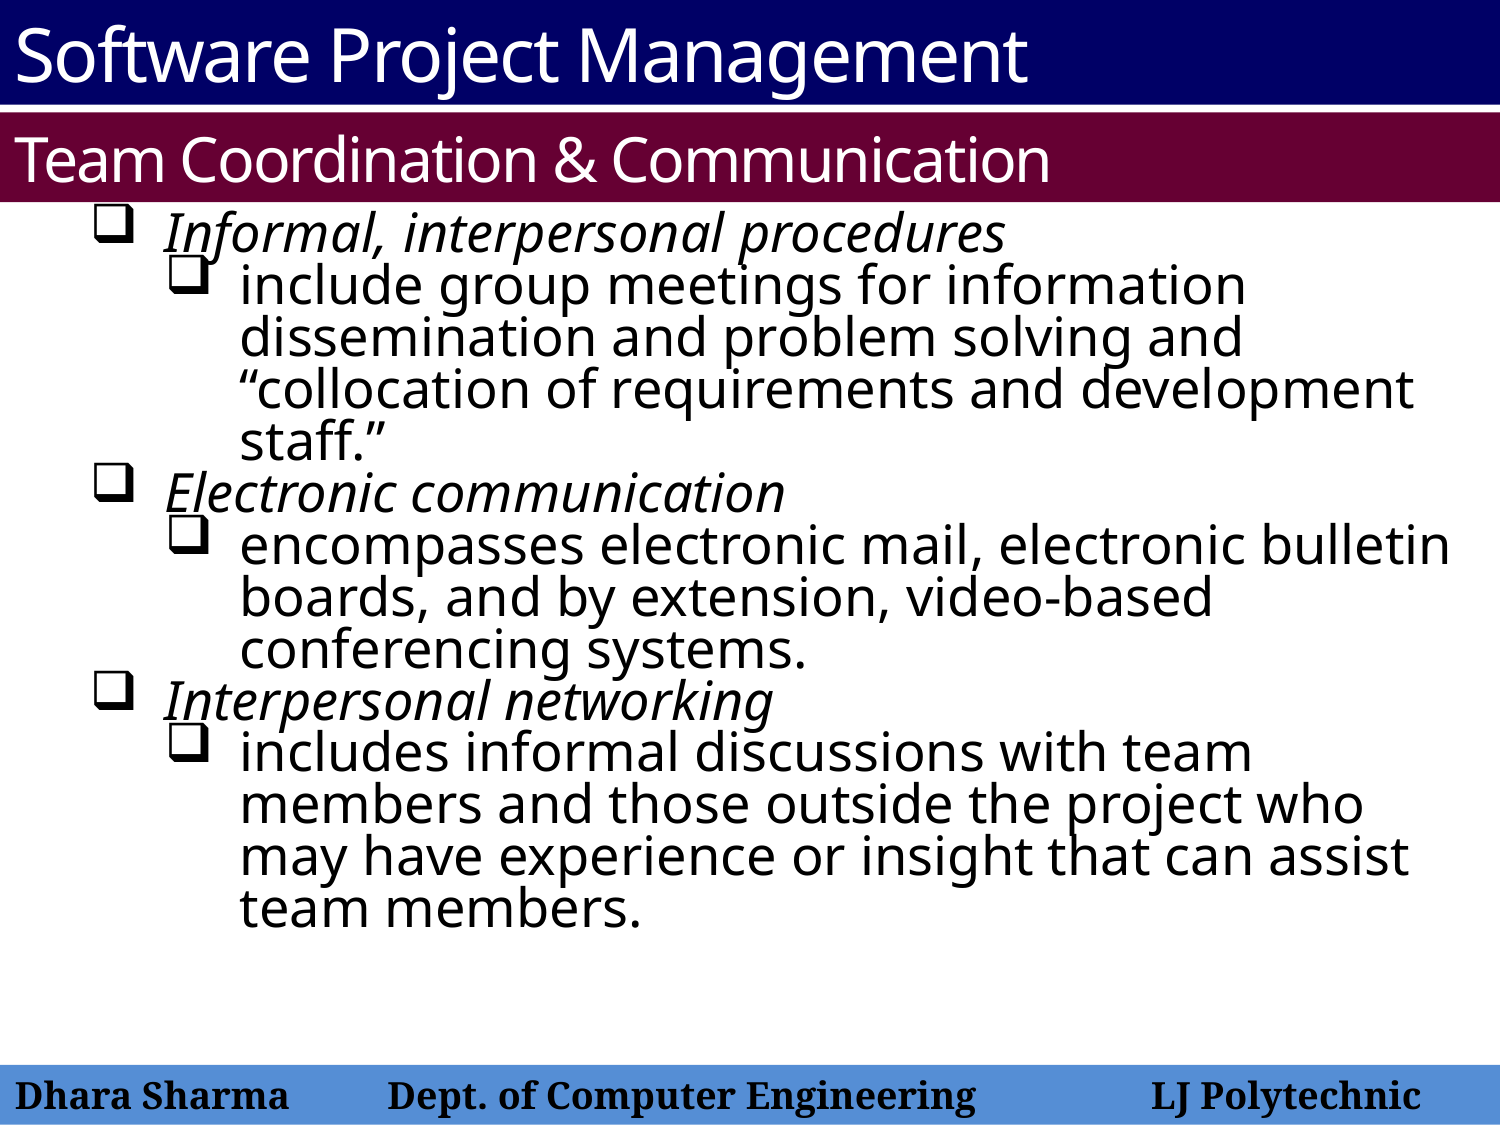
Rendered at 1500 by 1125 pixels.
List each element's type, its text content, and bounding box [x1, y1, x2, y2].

text_box Software Project Management [0, 0, 1500, 105]
text_box Informal, interpersonal procedures include group meetings for information dissemination and problem solving and “collocation of requirements and development staff.” Electronic communication encompasses electronic mail, electronic bulletin boards, and by extension, video-based conferencing systems. Interpersonal networking includes informal discussions with team members and those outside the project who may have experience or insight that can assist team members. [0, 203, 1500, 946]
text_box Dhara Sharma Dept. of Computer Engineering LJ Polytechnic [0, 1064, 1500, 1125]
text_box Team Coordination & Communication [0, 112, 1500, 203]
